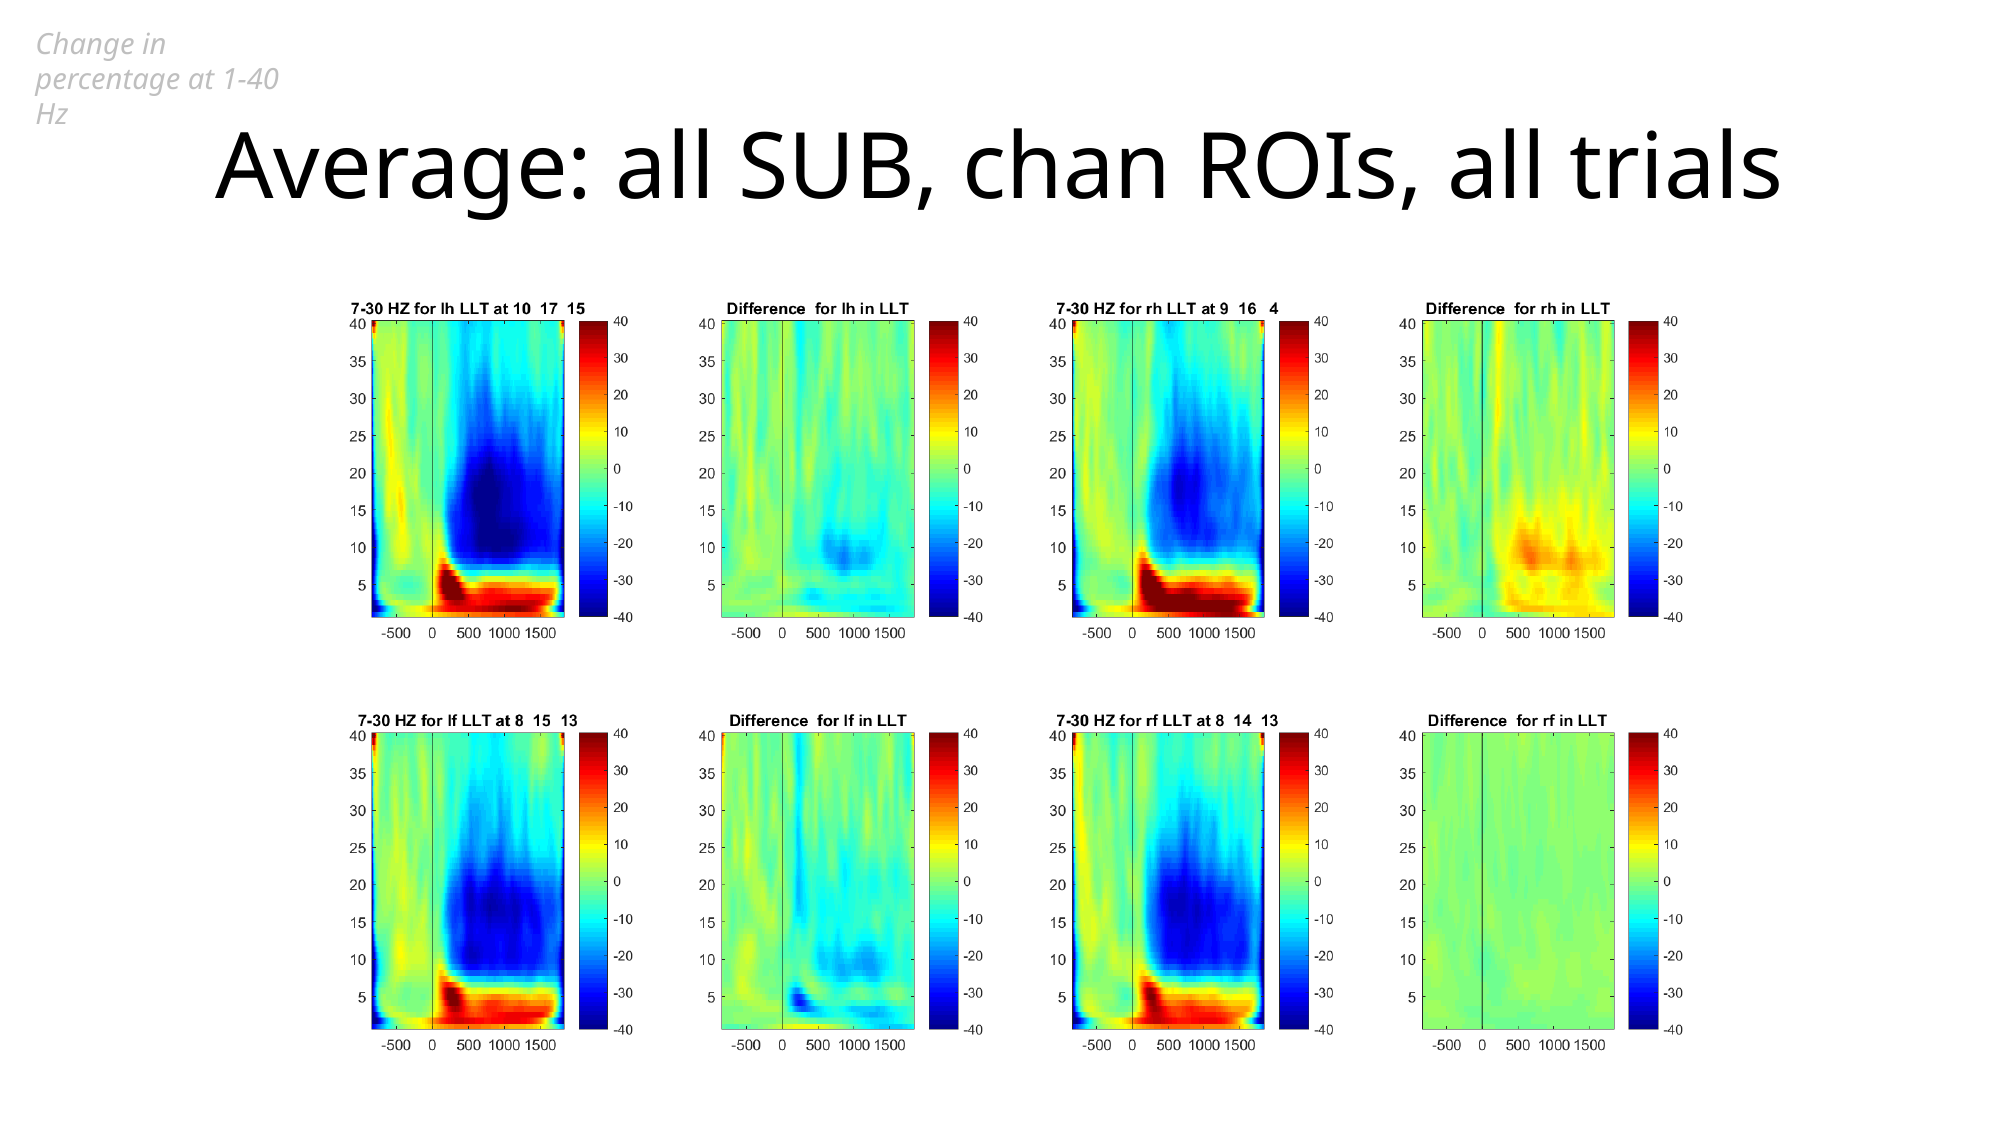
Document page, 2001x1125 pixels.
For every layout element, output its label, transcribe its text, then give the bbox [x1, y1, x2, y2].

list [151, 255, 1849, 1125]
text_box Change in percentage at 1-40 Hz [20, 17, 313, 138]
title Average: all SUB, chan ROIs, all trials [137, 59, 1863, 278]
